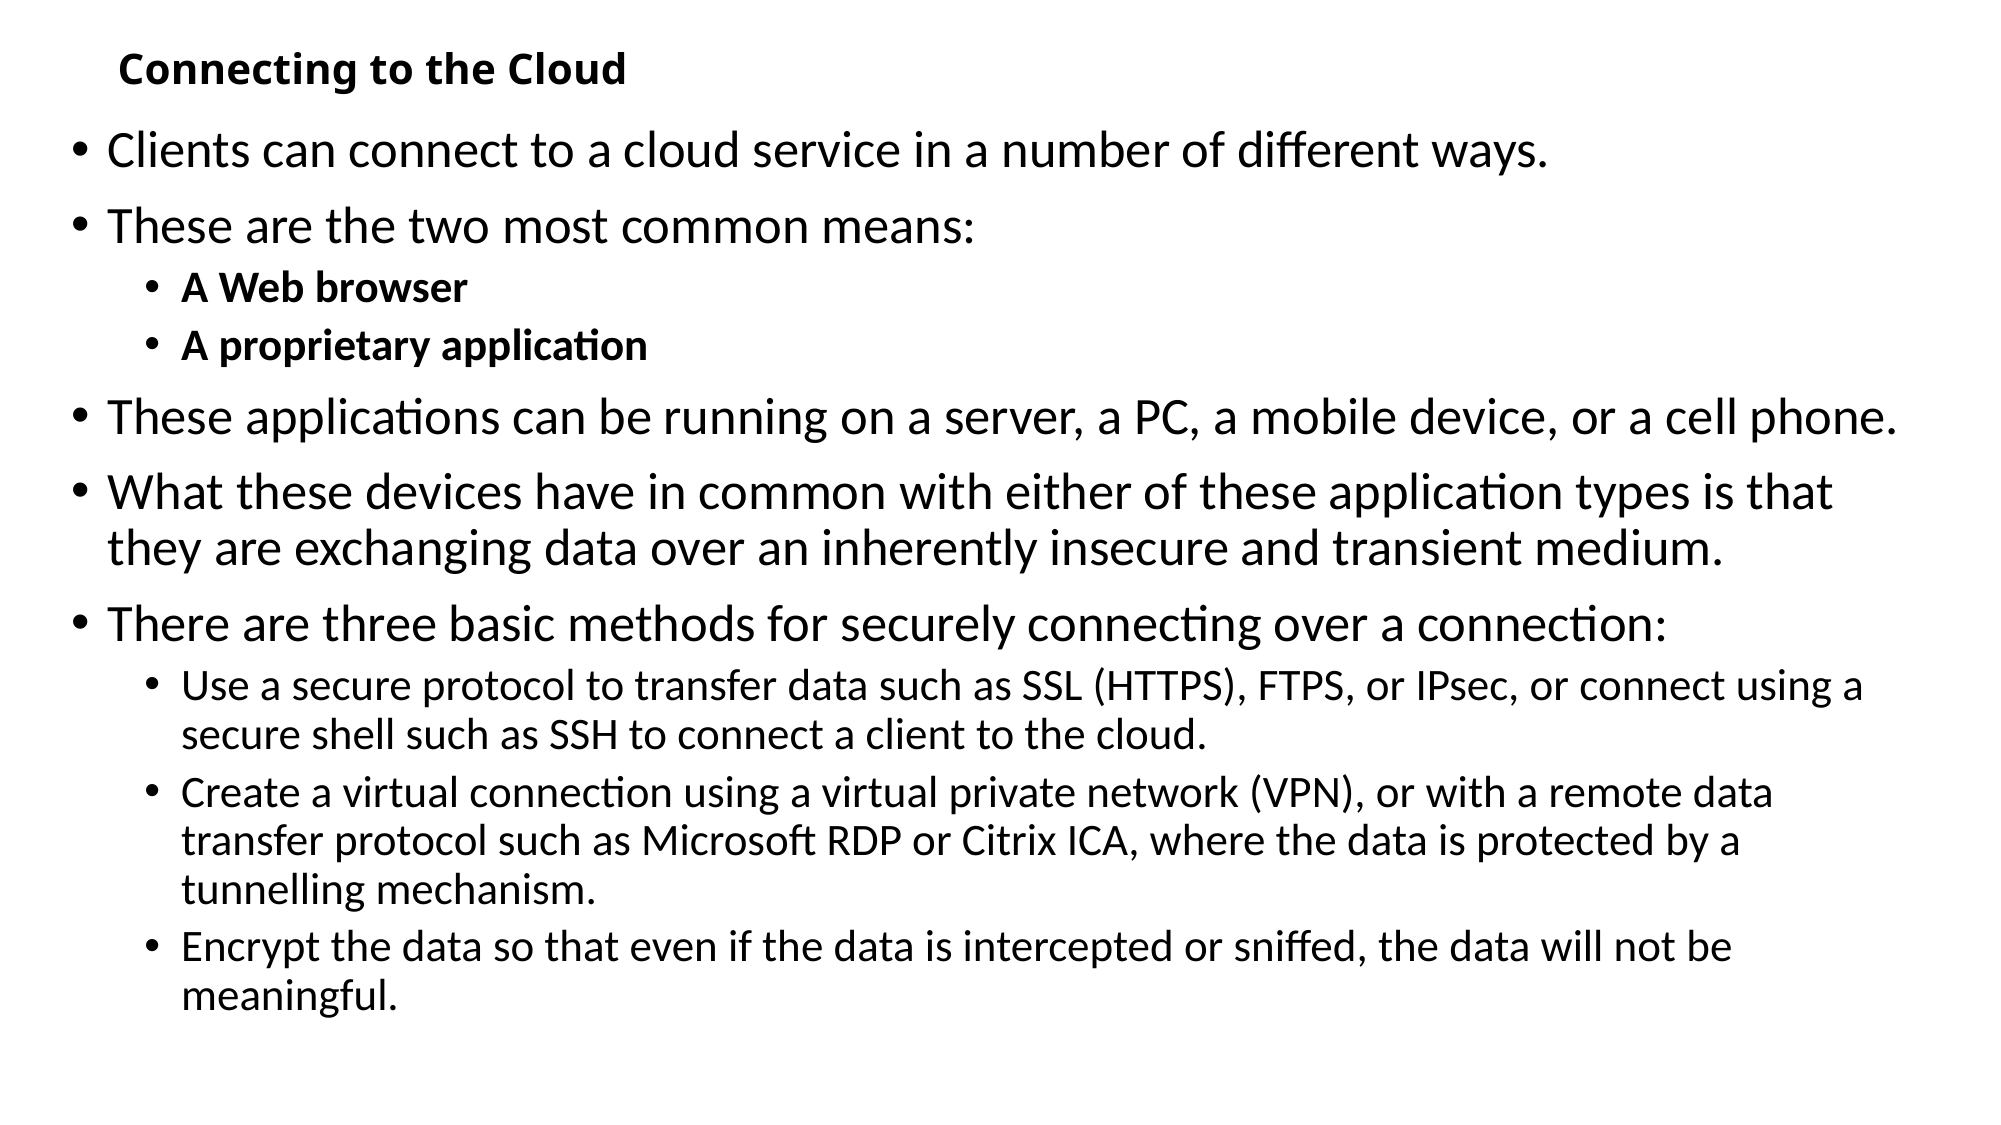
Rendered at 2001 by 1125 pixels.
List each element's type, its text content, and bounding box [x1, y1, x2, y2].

title Connecting to the Cloud [102, 40, 1828, 115]
list Clients can connect to a cloud service in a number of different ways. These are the two most common means: A Web browser A proprietary application These applications can be running on a server, a PC, a mobile device, or a cell phone. What these devices have in common with either of these application types is that they are exchanging data over an inherently insecure and transient medium. There are three basic methods for securely connecting over a connection: Use a secure protocol to transfer data such as SSL (HTTPS), FTPS, or IPsec, or connect using a secure shell such as SSH to connect a client to the cloud. Create a virtual connection using a virtual private network (VPN), or with a remote data transfer protocol such as Microsoft RDP or Citrix ICA, where the data is protected by a tunnelling mechanism. Encrypt the data so that even if the data is intercepted or sniffed, the data will not be meaningful. [56, 115, 1927, 1077]
